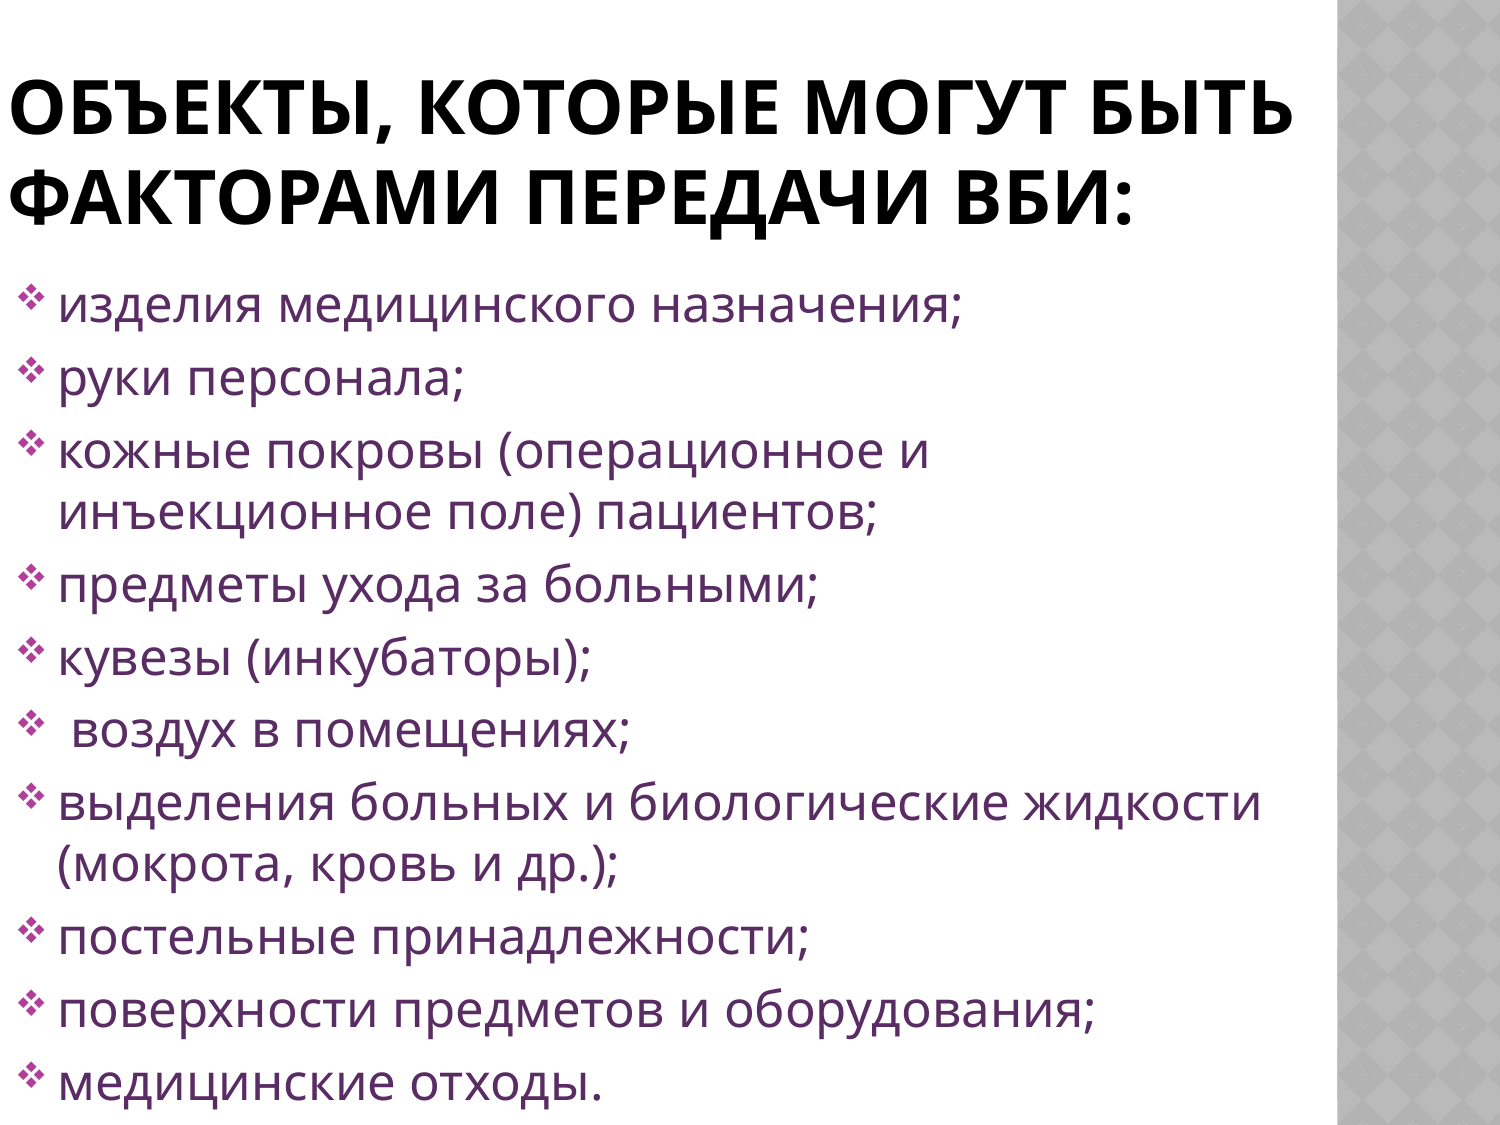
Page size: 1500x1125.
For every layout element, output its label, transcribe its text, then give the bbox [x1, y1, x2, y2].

list изделия медицинского назначения; руки персонала; кожные покровы (операционное и инъекционное поле) пациентов; предметы ухода за больными; кувезы (инкубаторы); воздух в помещениях; выделения больных и биологические жидкости (мокрота, кровь и др.); постельные принадлежности; поверхности предметов и оборудования; медицинские отходы. [0, 264, 1336, 1125]
title объекты, которые могут быть факторами передачи ВБИ: [0, 35, 1348, 240]
